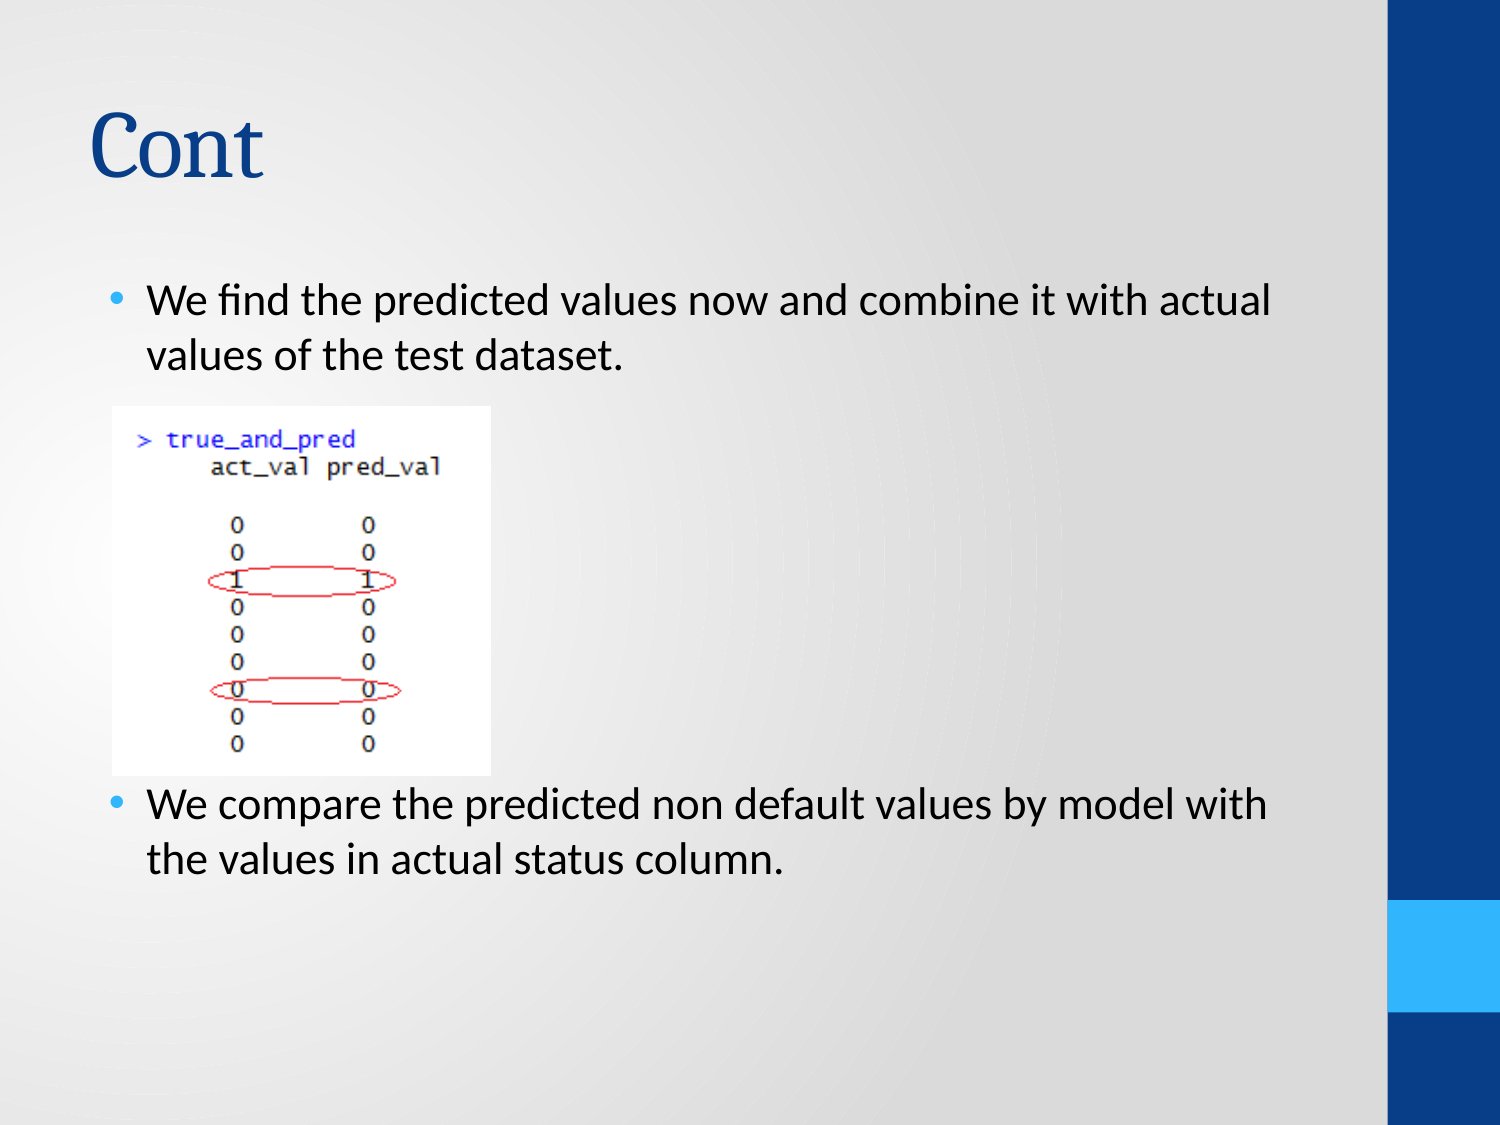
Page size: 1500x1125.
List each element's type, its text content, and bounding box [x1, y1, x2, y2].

title Cont [75, 45, 1325, 233]
picture [111, 406, 491, 777]
list We find the predicted values now and combine it with actual values of the test dataset. We compare the predicted non default values by model with the values in actual status column. [75, 262, 1325, 1050]
